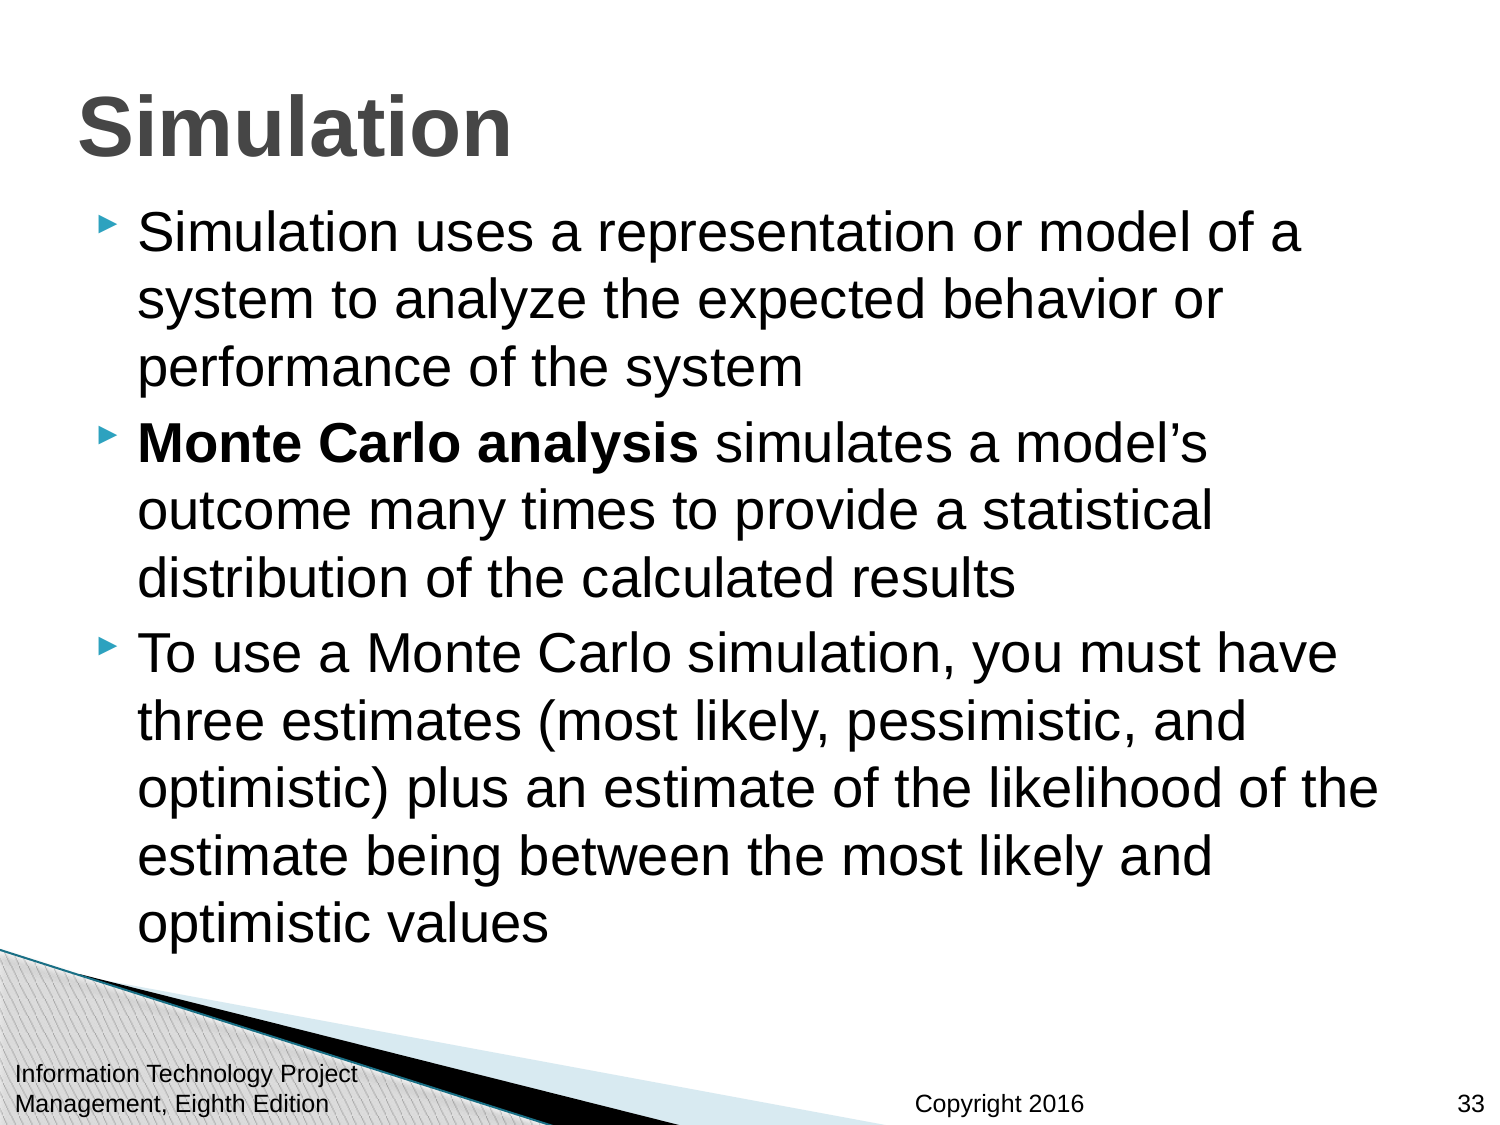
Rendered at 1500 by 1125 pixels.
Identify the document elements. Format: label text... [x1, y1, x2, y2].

title Simulation [62, 45, 1425, 200]
footer Information Technology Project Management, Eighth Edition [0, 1065, 425, 1125]
slide_number 33 [1408, 1065, 1500, 1125]
list Simulation uses a representation or model of a system to analyze the expected behavior or performance of the system Monte Carlo analysis simulates a model’s outcome many times to provide a statistical distribution of the calculated results To use a Monte Carlo simulation, you must have three estimates (most likely, pessimistic, and optimistic) plus an estimate of the likelihood of the estimate being between the most likely and optimistic values [62, 187, 1451, 938]
